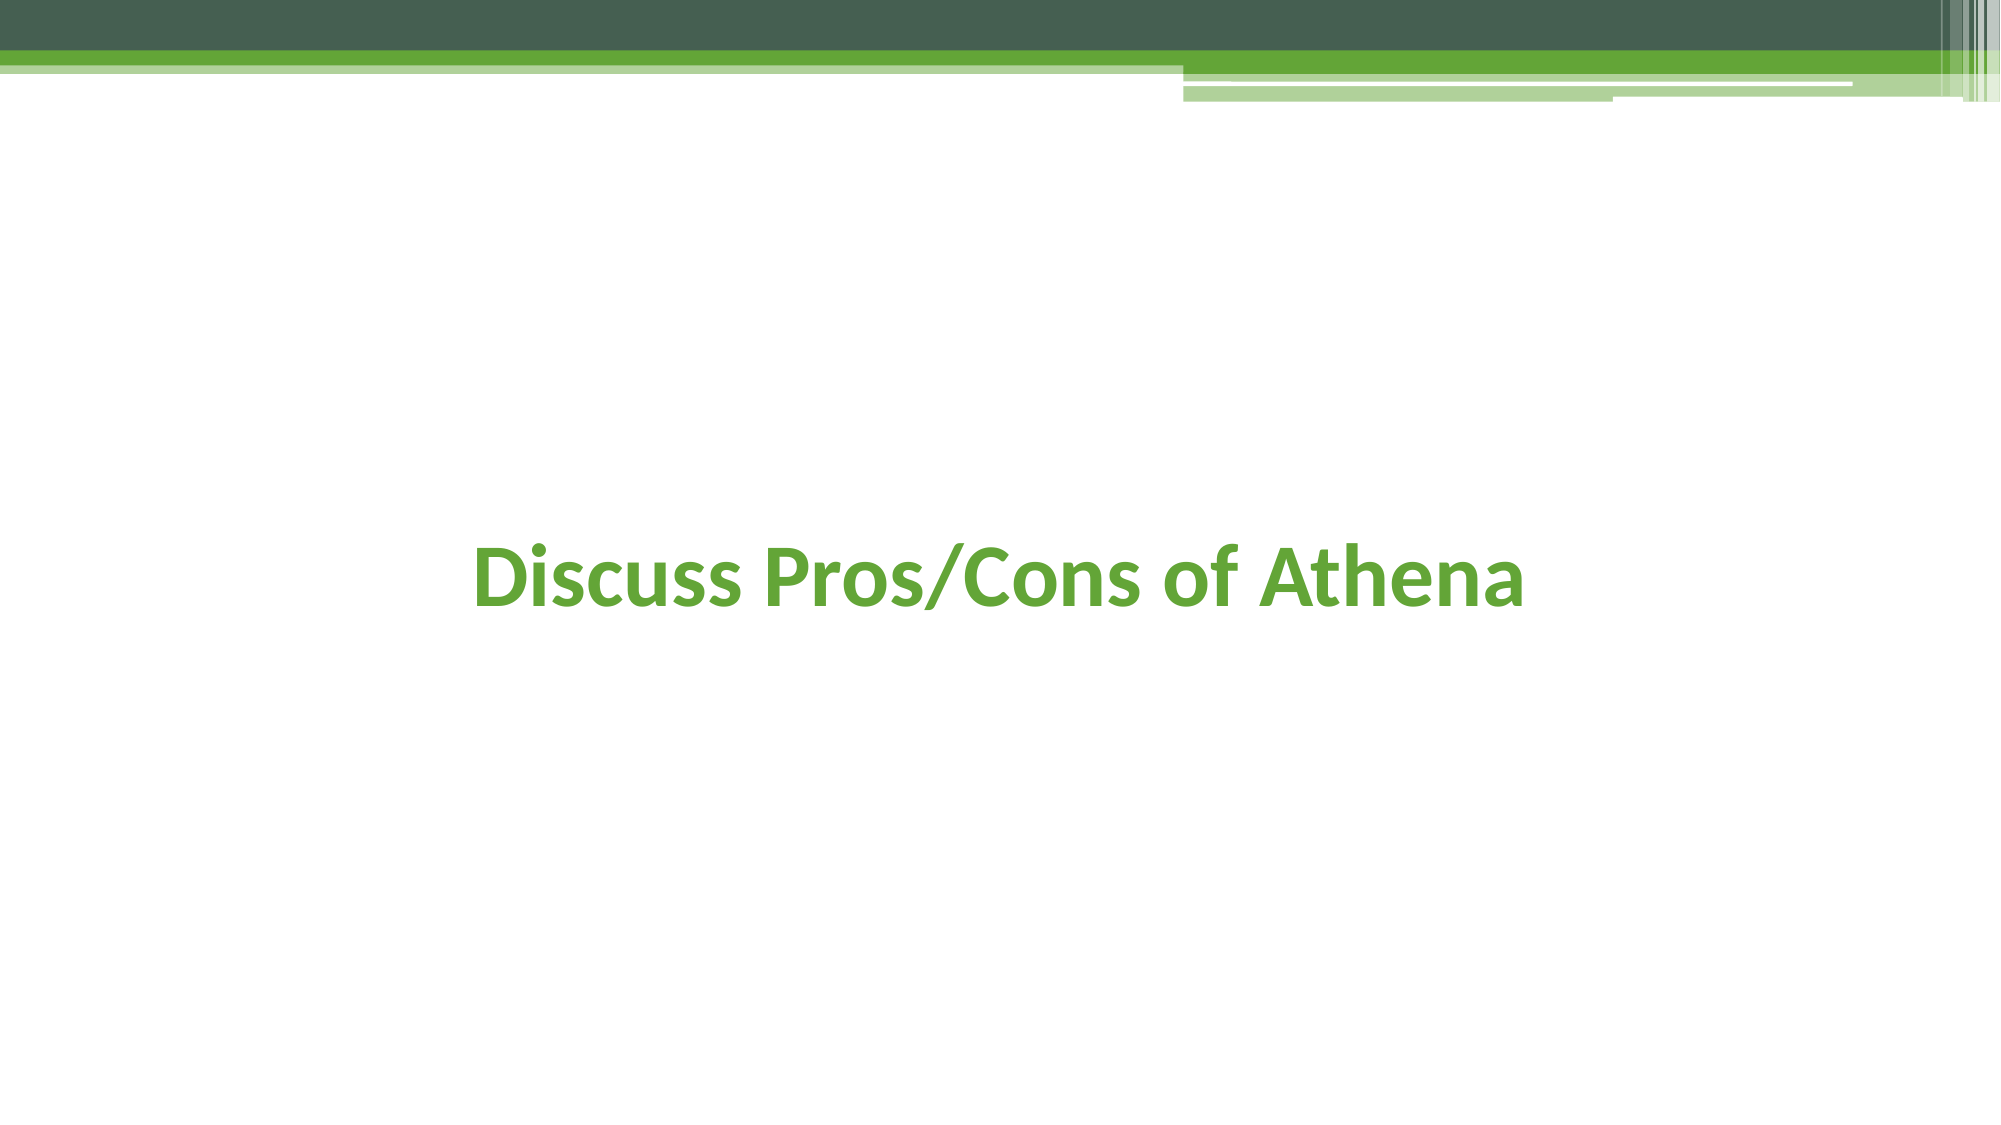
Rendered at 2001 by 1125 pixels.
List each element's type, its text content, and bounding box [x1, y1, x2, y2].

title Discuss Pros/Cons of Athena [150, 493, 1850, 632]
